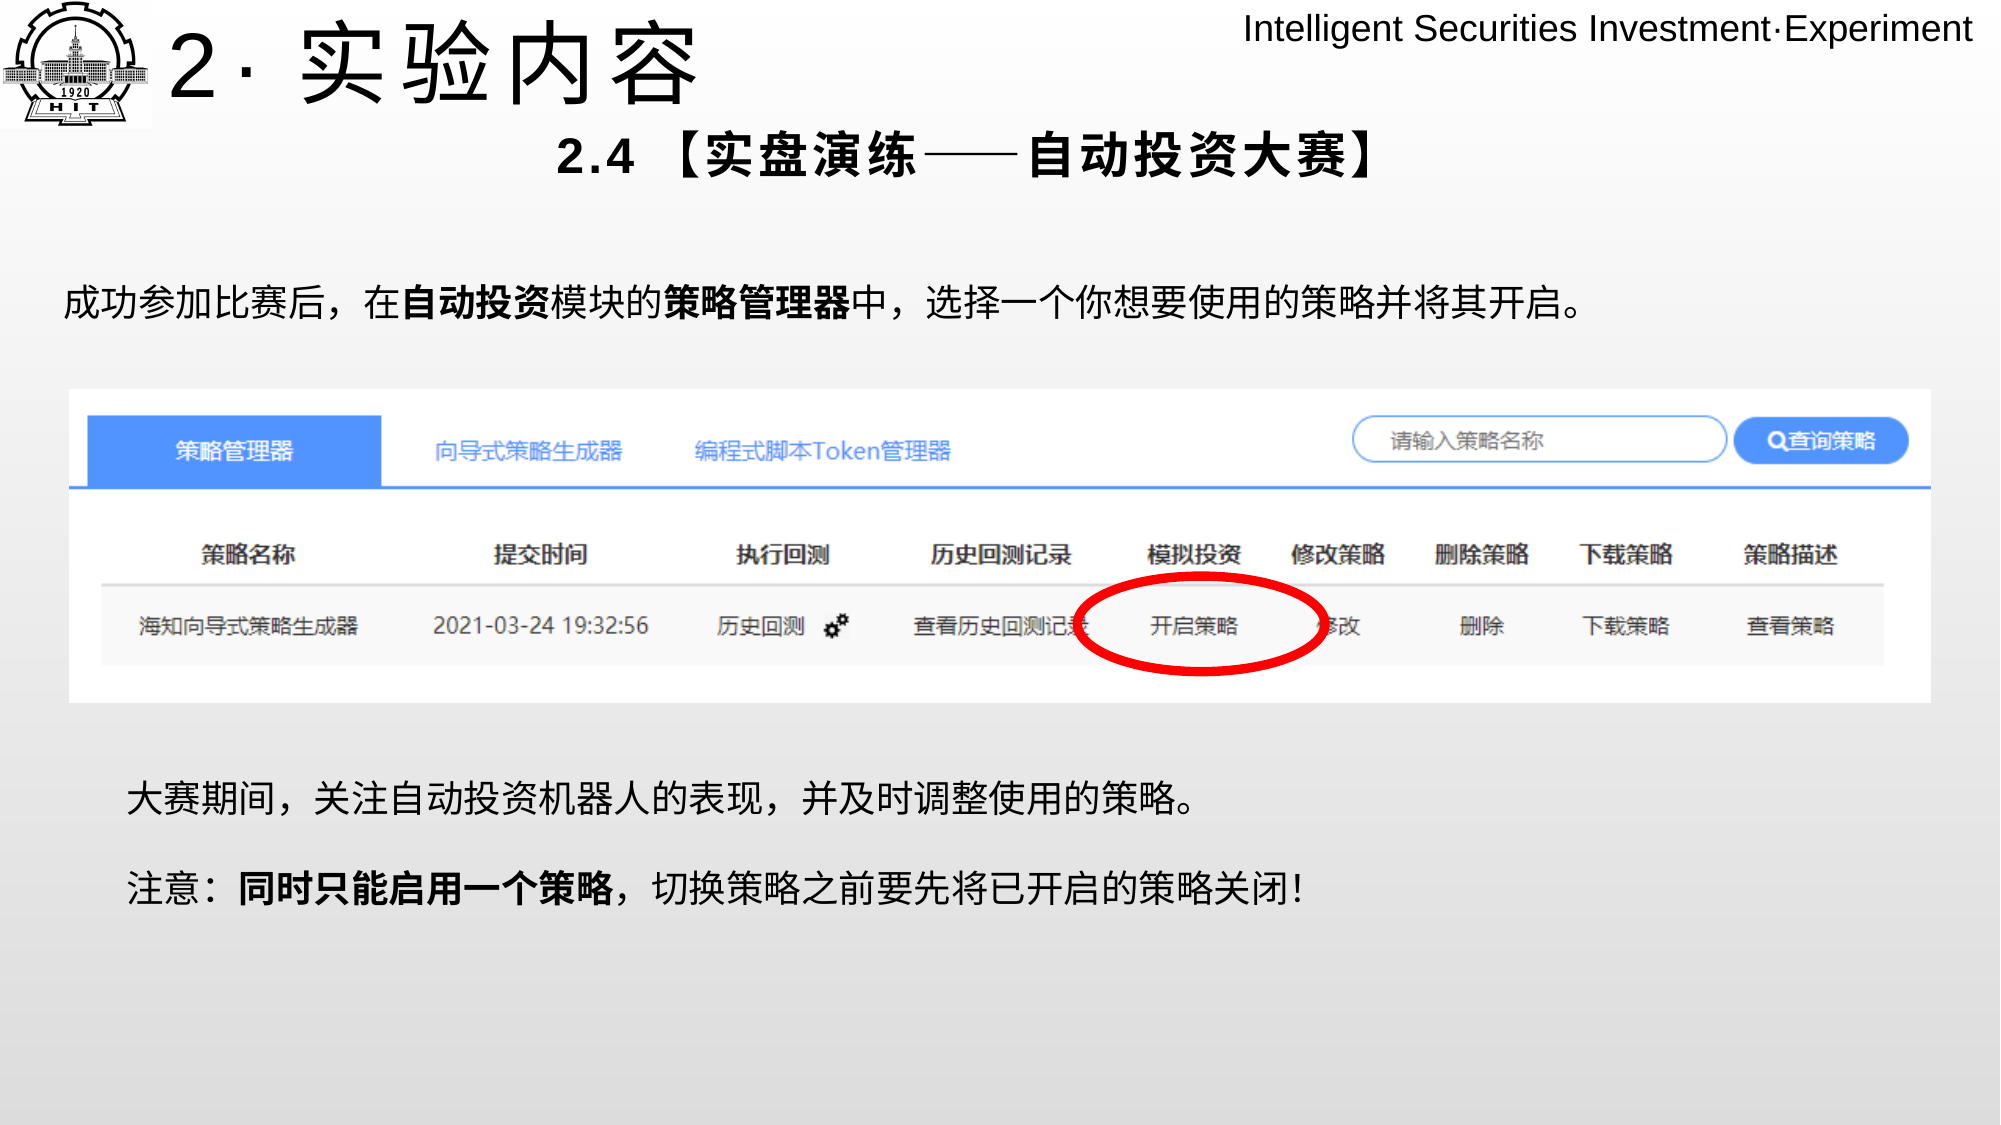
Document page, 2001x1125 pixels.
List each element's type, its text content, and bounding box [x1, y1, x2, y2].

title 2·实验内容 [151, 0, 1464, 147]
text_box Intelligent Securities Investment·Experiment [1464, 0, 1999, 57]
text_box 大赛期间，关注自动投资机器人的表现，并及时调整使用的策略。 注意：同时只能启用一个策略，切换策略之前要先将已开启的策略关闭！ [111, 767, 1491, 918]
picture [0, 0, 151, 129]
subtitle 2.4【实盘演练——自动投资大赛】 [270, 117, 1683, 207]
picture [69, 389, 1931, 703]
text_box 成功参加比赛后，在自动投资模块的策略管理器中，选择一个你想要使用的策略并将其开启。 [48, 271, 1952, 332]
